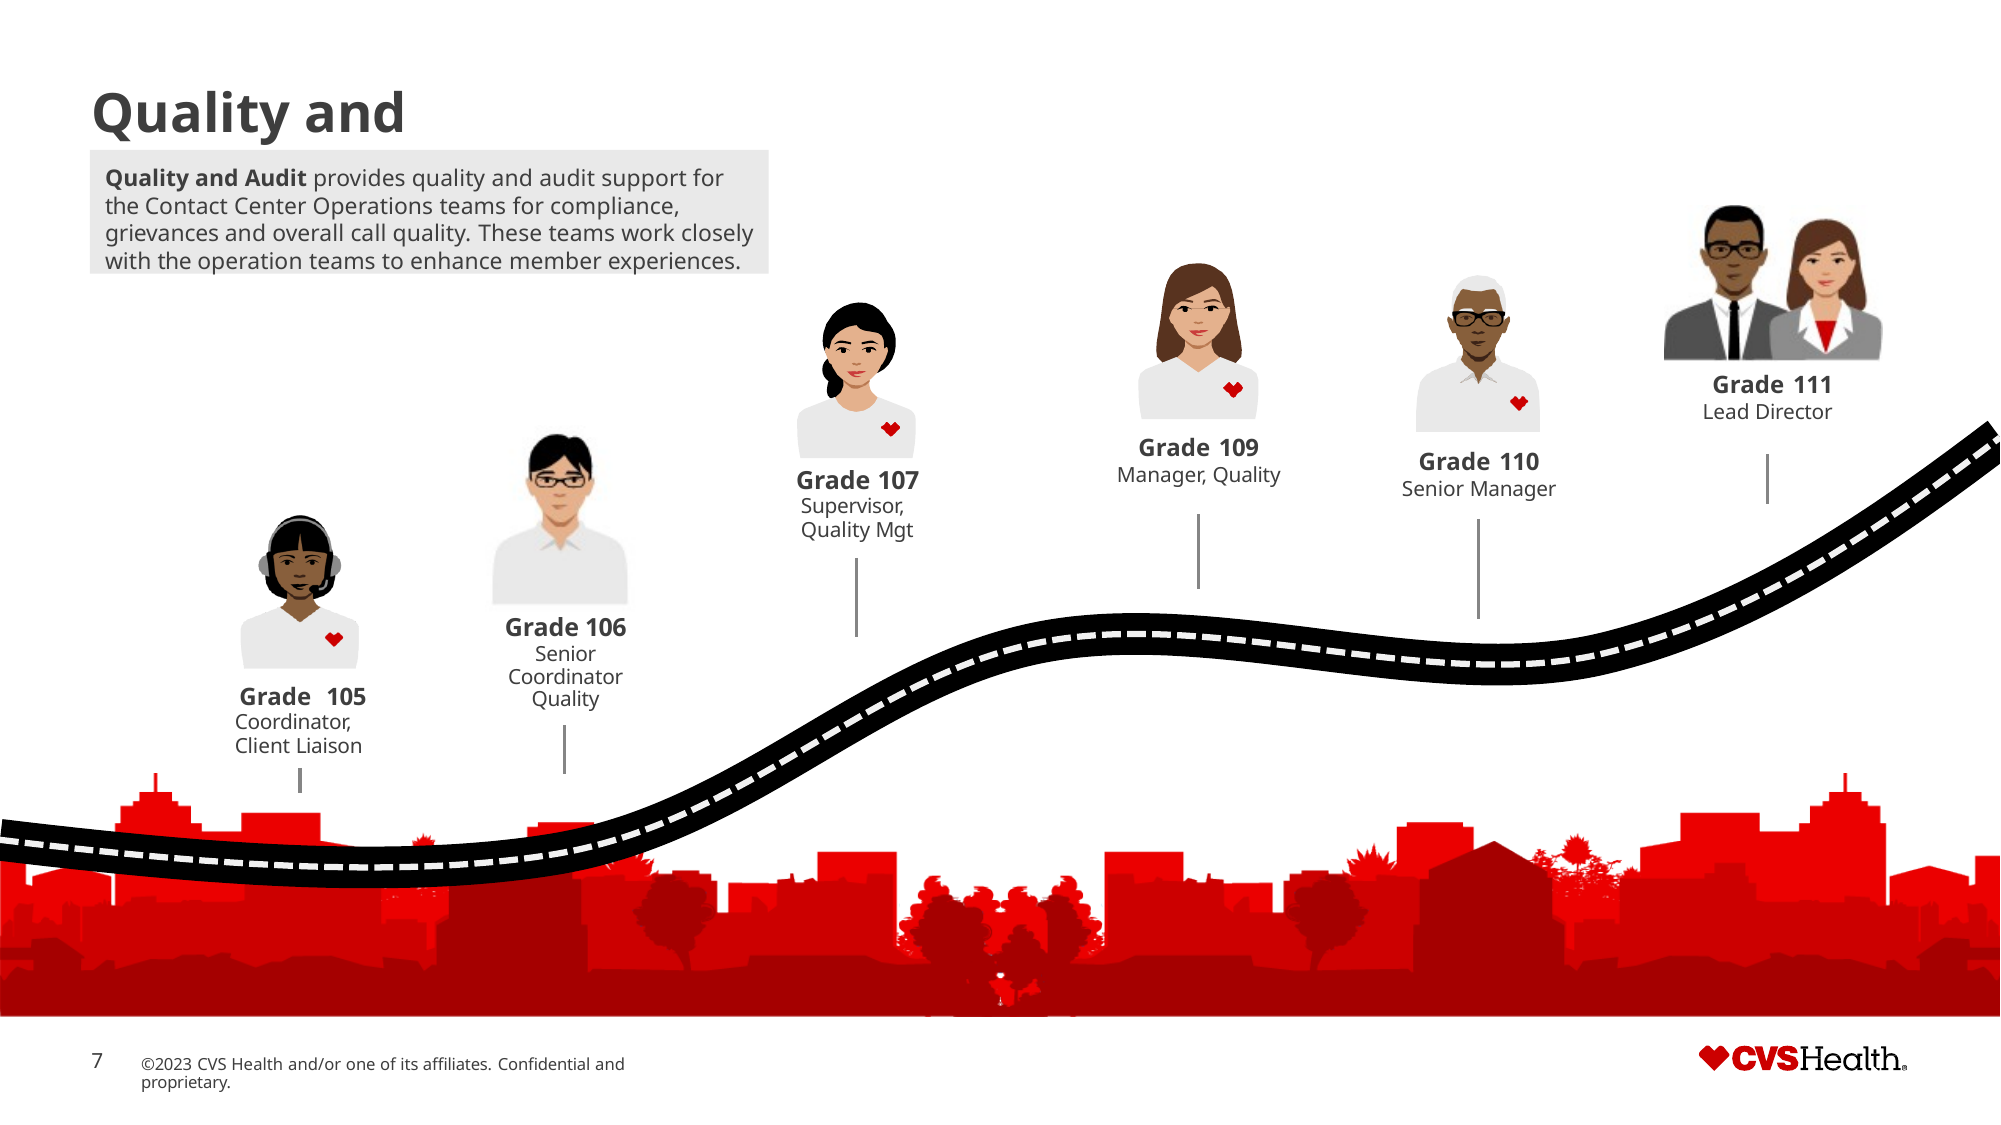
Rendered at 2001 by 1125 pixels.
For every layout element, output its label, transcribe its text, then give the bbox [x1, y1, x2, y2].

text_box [484, 425, 645, 775]
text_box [0, 416, 2000, 1017]
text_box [796, 302, 1770, 640]
text_box ©2023 CVS Health and/or one of its affiliates. Confidential and proprietary. [139, 1056, 714, 1092]
picture [1664, 204, 1883, 362]
title Quality and Audit [89, 76, 551, 149]
text_box Quality and Audit provides quality and audit support for the Contact Center Operations teams for compliance, grievances and overall call quality. These teams work closely with the operation teams to enhance member experiences. [89, 149, 769, 274]
slide_number 7 [85, 1054, 714, 1125]
text_box Grade 111 Lead Director [1775, 370, 1837, 416]
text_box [298, 262, 1540, 795]
